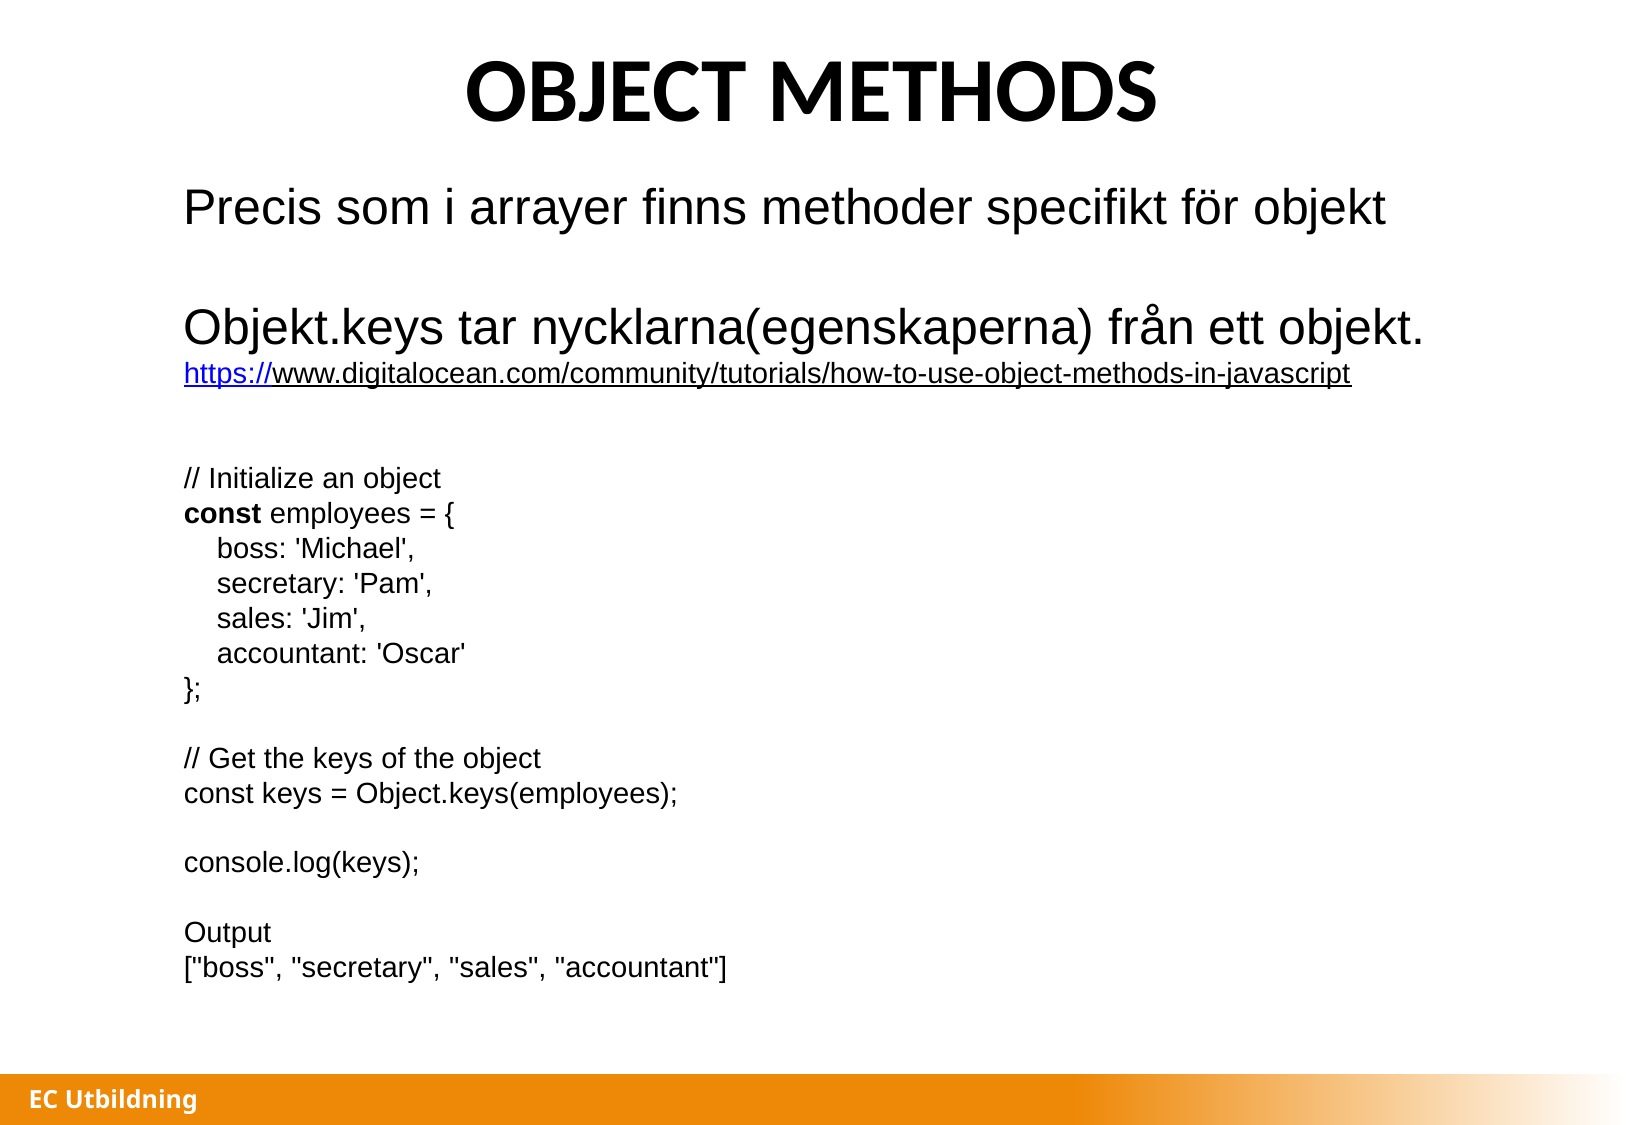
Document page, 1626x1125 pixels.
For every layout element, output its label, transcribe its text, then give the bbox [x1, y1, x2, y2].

text_box Precis som i arrayer finns methoder specifikt för objekt Objekt.keys tar nycklarna(egenskaperna) från ett objekt. https://www.digitalocean.com/community/tutorials/how-to-use-object-methods-in-javascript // Initialize an object const employees = { boss: 'Michael', secretary: 'Pam', sales: 'Jim', accountant: 'Oscar' }; // Get the keys of the object const keys = Object.keys(employees); console.log(keys); Output ["boss", "secretary", "sales", "accountant"] [169, 166, 1456, 1051]
text_box EC Utbildning [28, 1083, 551, 1114]
title OBJECT METHODS [73, 19, 1552, 149]
